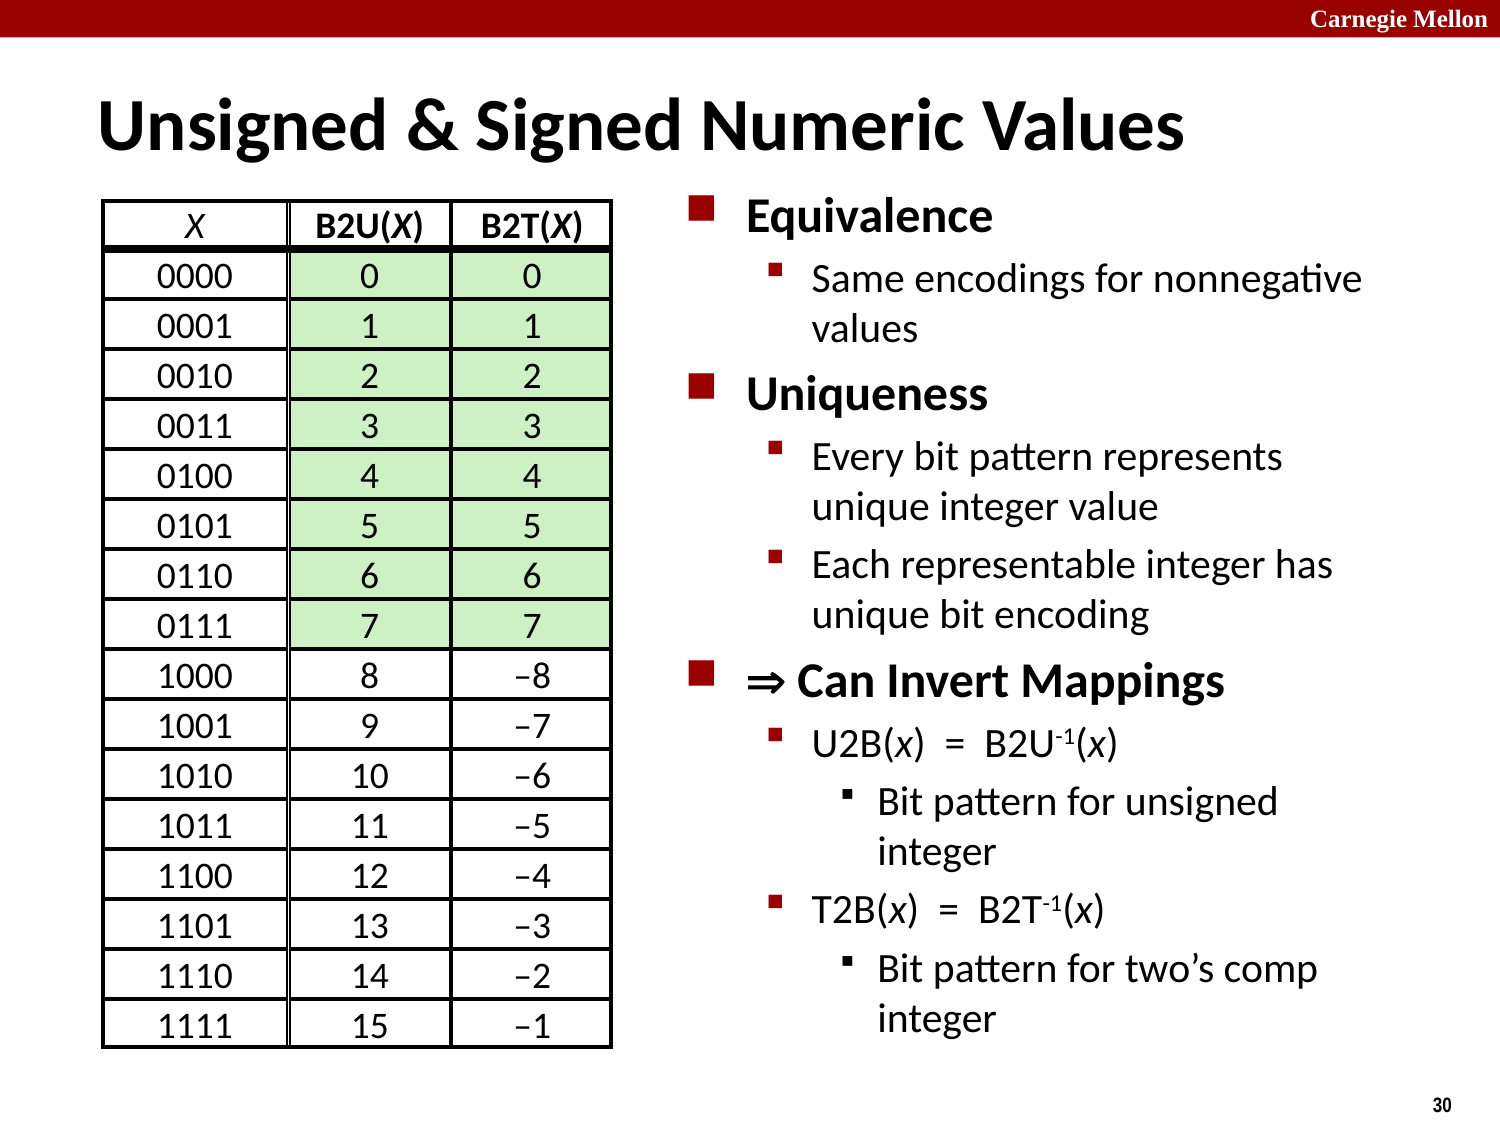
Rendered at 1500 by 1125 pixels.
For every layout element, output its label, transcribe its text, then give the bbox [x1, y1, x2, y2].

title Unsigned & Signed Numeric Values [87, 71, 1451, 268]
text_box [101, 199, 613, 1049]
list Equivalence Same encodings for nonnegative values Uniqueness Every bit pattern represents unique integer value Each representable integer has unique bit encoding  Can Invert Mappings U2B(x) = B2U-1(x) Bit pattern for unsigned integer T2B(x) = B2T-1(x) Bit pattern for two’s comp integer [674, 174, 1407, 1033]
